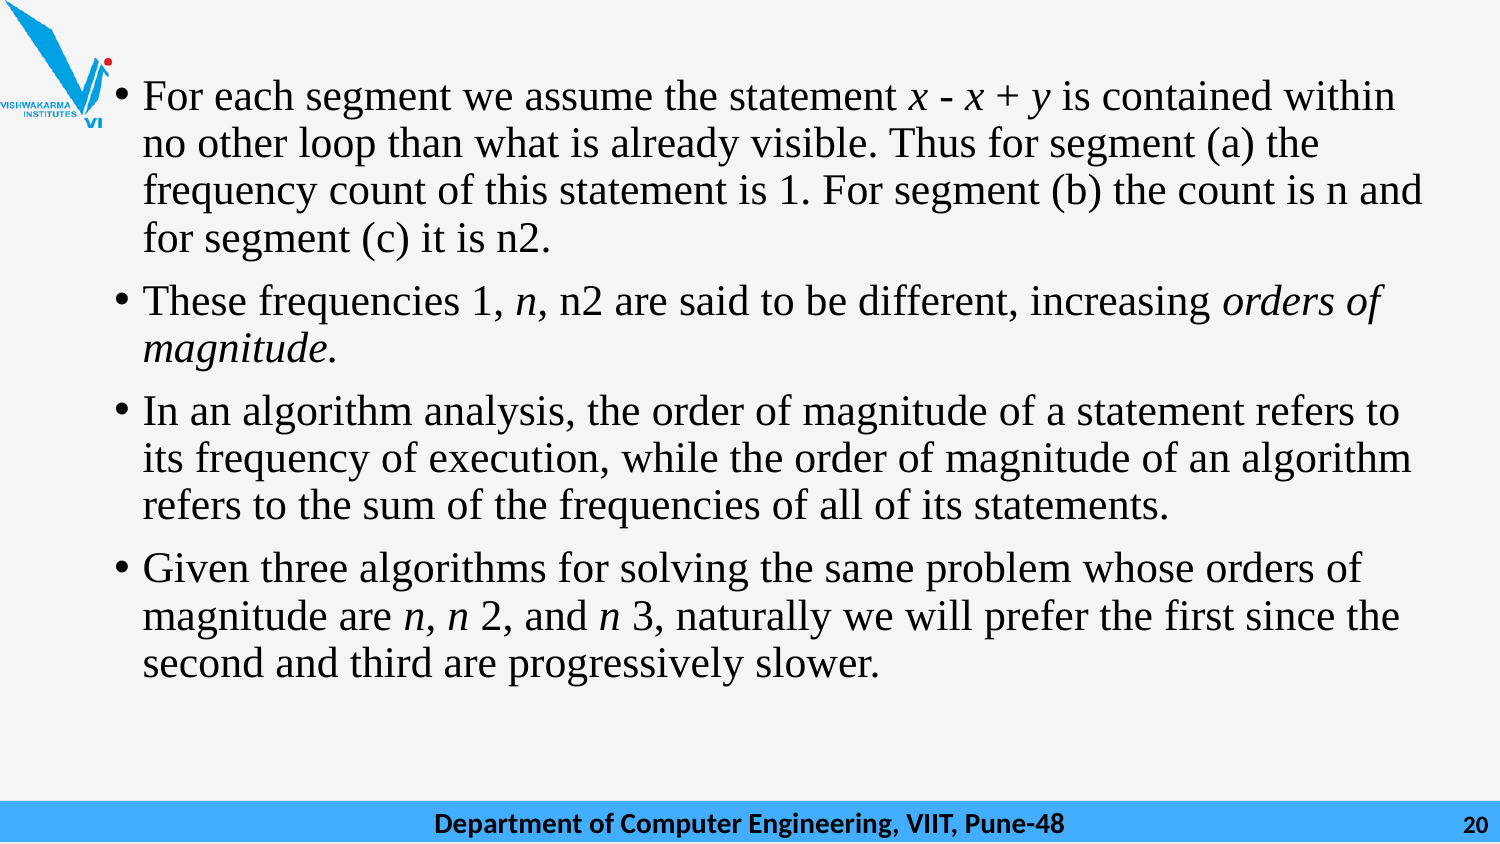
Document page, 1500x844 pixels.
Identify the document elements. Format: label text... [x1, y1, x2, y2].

text_box Department of Computer Engineering, VIIT, Pune-48 [0, 800, 1411, 843]
picture [0, 0, 119, 135]
slide_number 20 [1411, 800, 1500, 844]
list For each segment we assume the statement x - x + y is contained within no other loop than what is already visible. Thus for segment (a) the frequency count of this statement is 1. For segment (b) the count is n and for segment (c) it is n2. These frequencies 1, n, n2 are said to be different, increasing orders of magnitude. In an algorithm analysis, the order of magnitude of a statement refers to its frequency of execution, while the order of magnitude of an algorithm refers to the sum of the frequencies of all of its statements. Given three algorithms for solving the same problem whose orders of magnitude are n, n 2, and n 3, naturally we will prefer the first since the second and third are progressively slower. [103, 67, 1461, 800]
